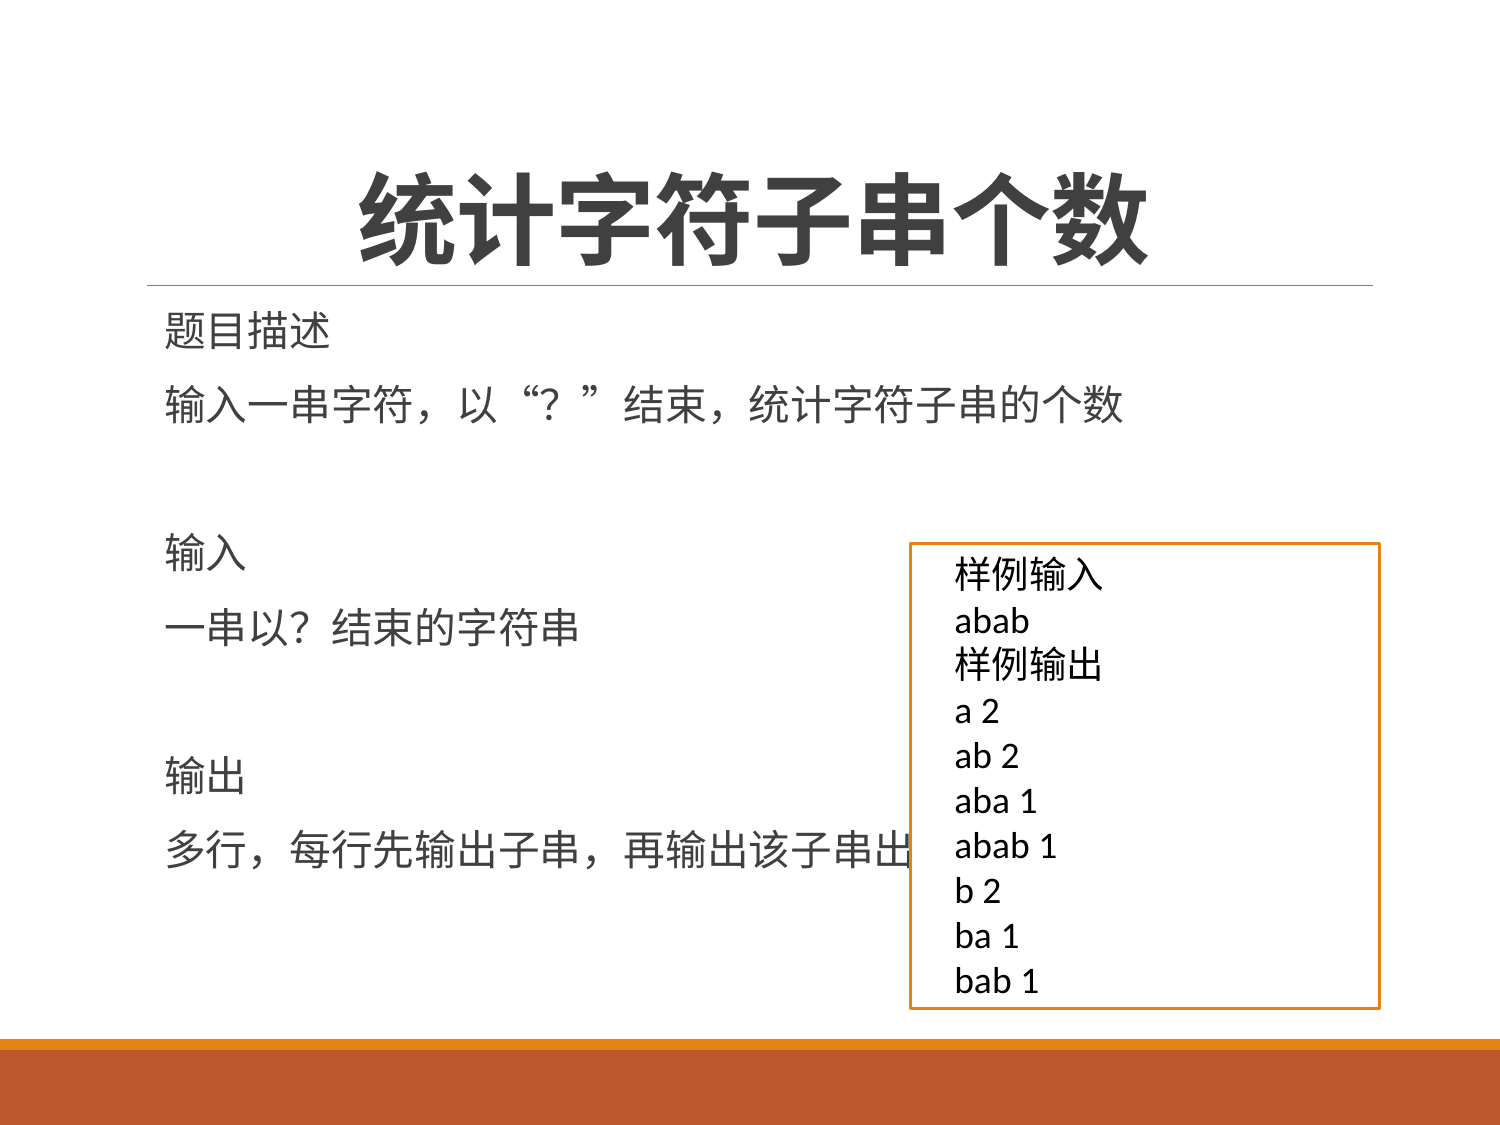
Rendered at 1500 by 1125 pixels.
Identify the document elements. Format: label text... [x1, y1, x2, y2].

list 题目描述 输入一串字符，以“？”结束，统计字符子串的个数 输入 一串以？结束的字符串 输出 多行，每行先输出子串，再输出该子串出现次数，按字典序输出 [135, 302, 1373, 963]
title 统计字符子串个数 [135, 47, 1373, 285]
text_box 样例输入 abab 样例输出 a 2 ab 2 aba 1 abab 1 b 2 ba 1 bab 1 [909, 542, 1381, 1010]
